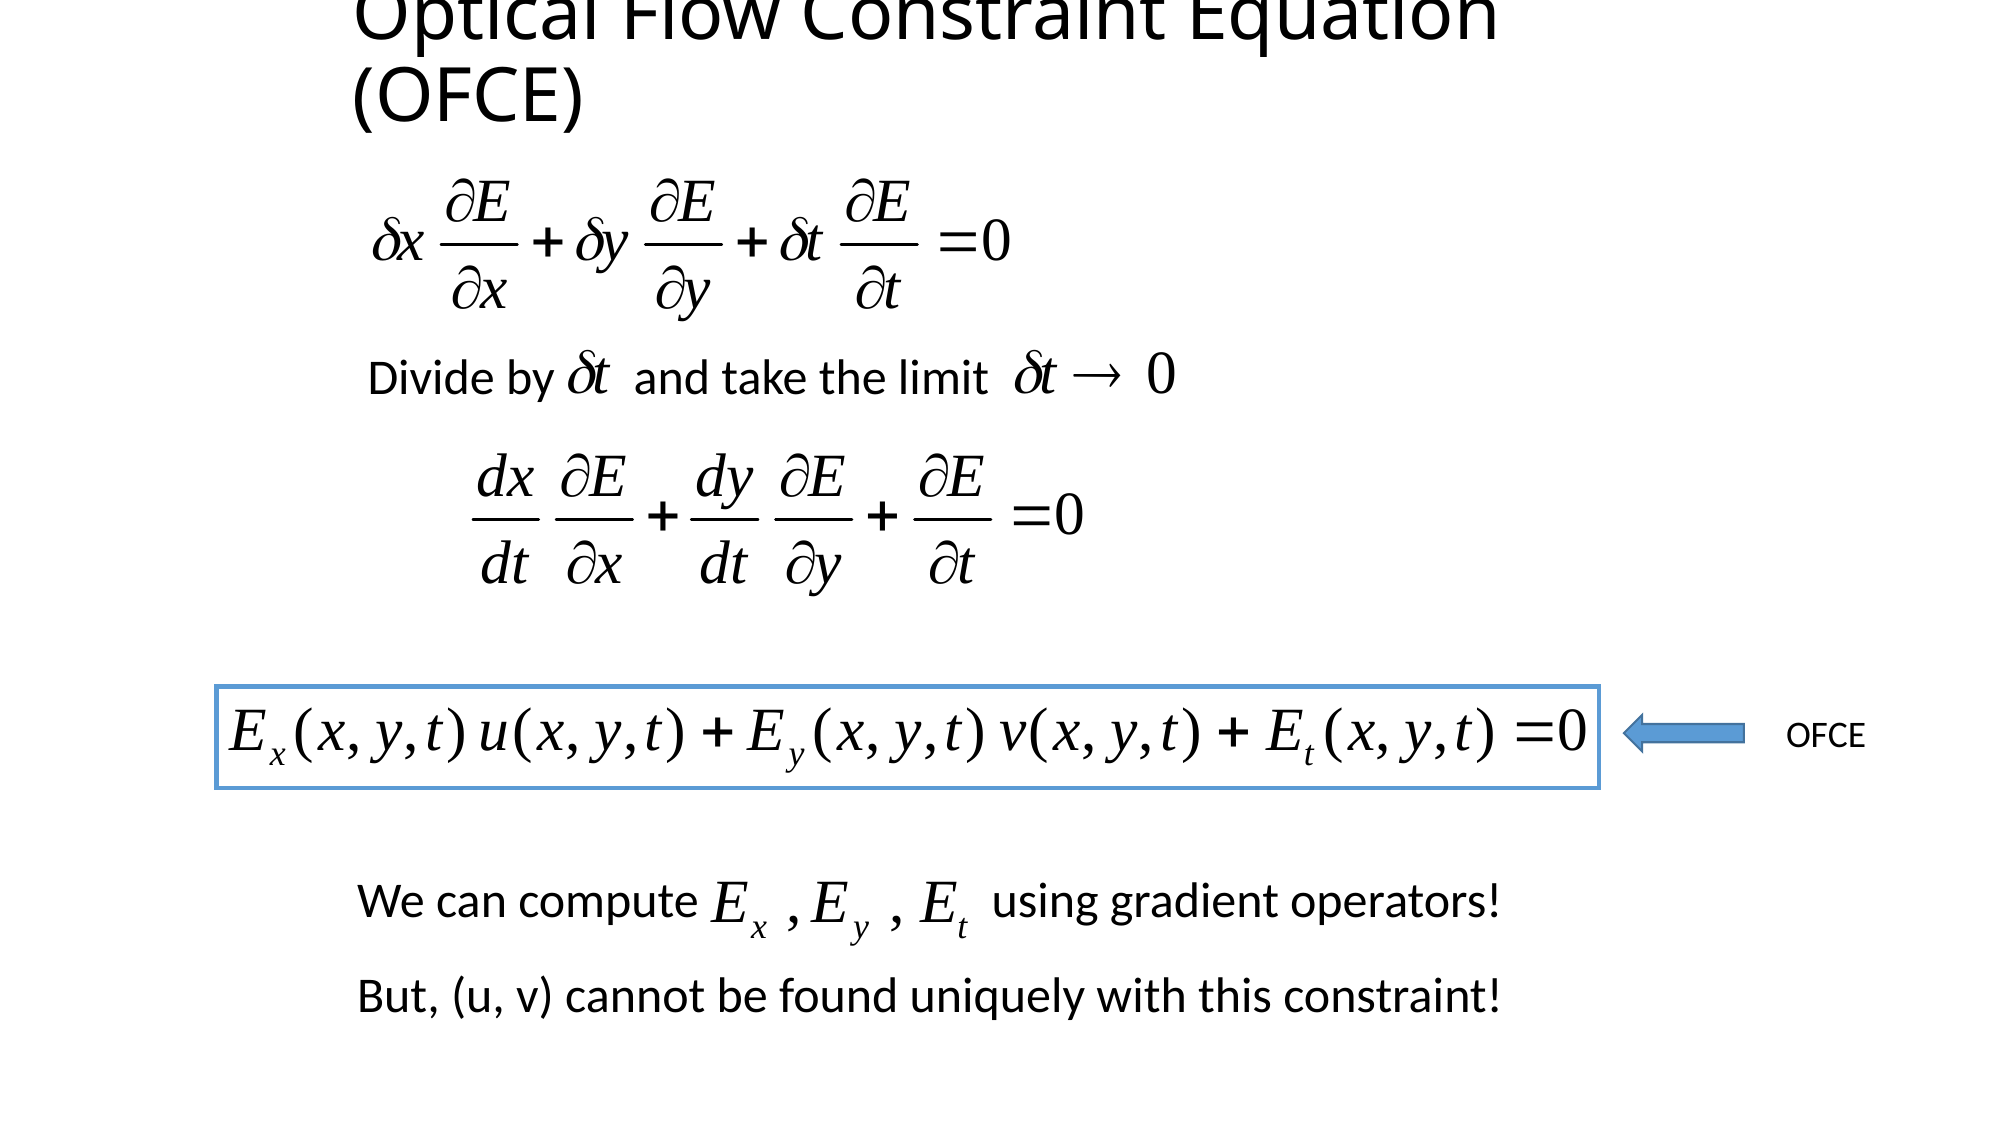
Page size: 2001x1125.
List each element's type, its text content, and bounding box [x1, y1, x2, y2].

title Optical Flow Constraint Equation (OFCE) [337, 0, 1688, 150]
text_box Divide by and take the limit [640, 337, 1004, 413]
text_box We can compute using gradient operators! But, (u, v) cannot be found uniquely with this constraint! [342, 824, 1529, 1090]
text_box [699, 861, 982, 959]
text_box Divide by and take the limit [352, 337, 557, 413]
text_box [362, 162, 1024, 332]
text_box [218, 688, 1598, 786]
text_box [557, 337, 640, 420]
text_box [462, 437, 1093, 607]
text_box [1004, 337, 1189, 420]
text_box [1622, 712, 1745, 754]
text_box OFCE [1771, 702, 1881, 763]
